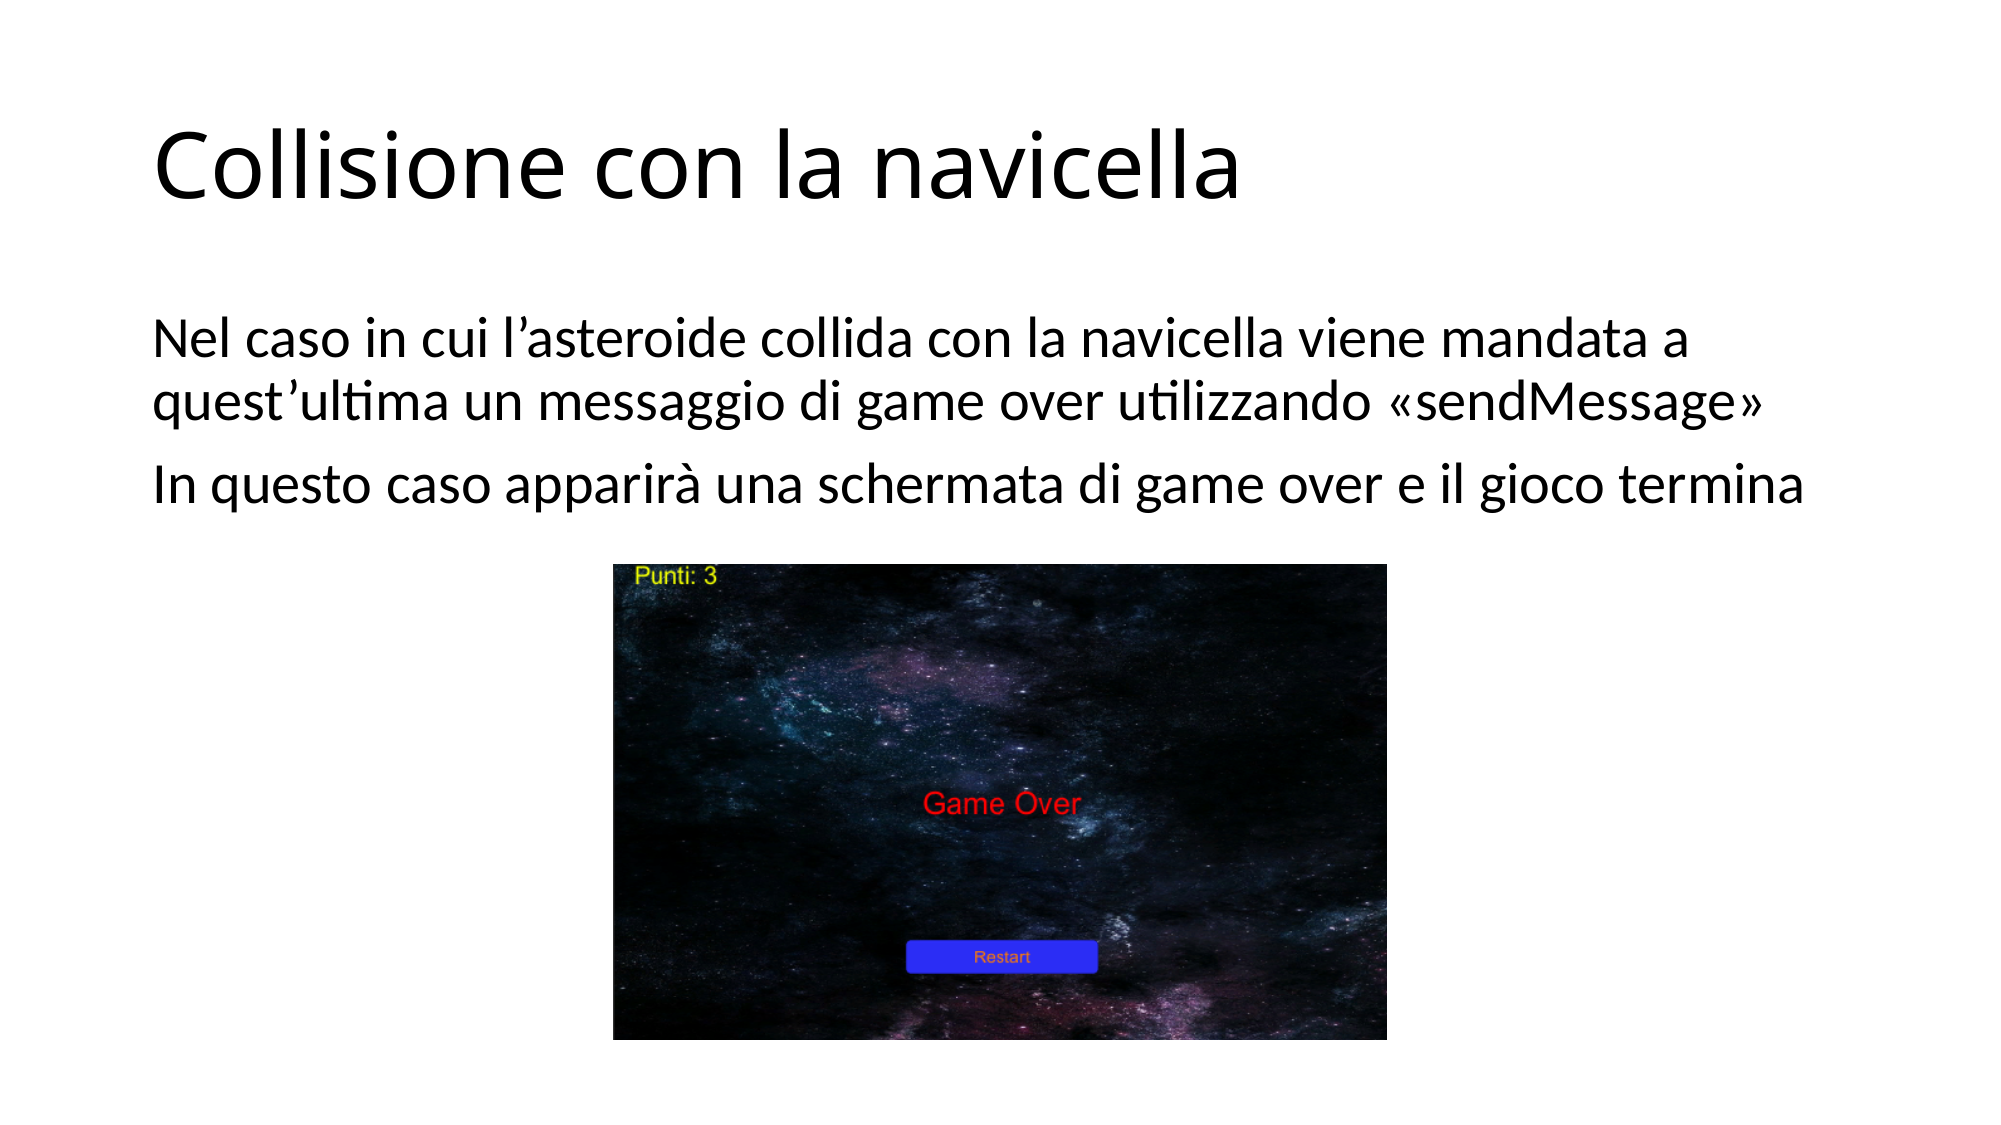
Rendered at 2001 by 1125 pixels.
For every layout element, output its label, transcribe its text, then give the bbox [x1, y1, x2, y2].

picture [613, 564, 1387, 1040]
list Nel caso in cui l’asteroide collida con la navicella viene mandata a quest’ultima un messaggio di game over utilizzando «sendMessage» In questo caso apparirà una schermata di game over e il gioco termina [137, 299, 1863, 1014]
title Collisione con la navicella [137, 59, 1863, 278]
